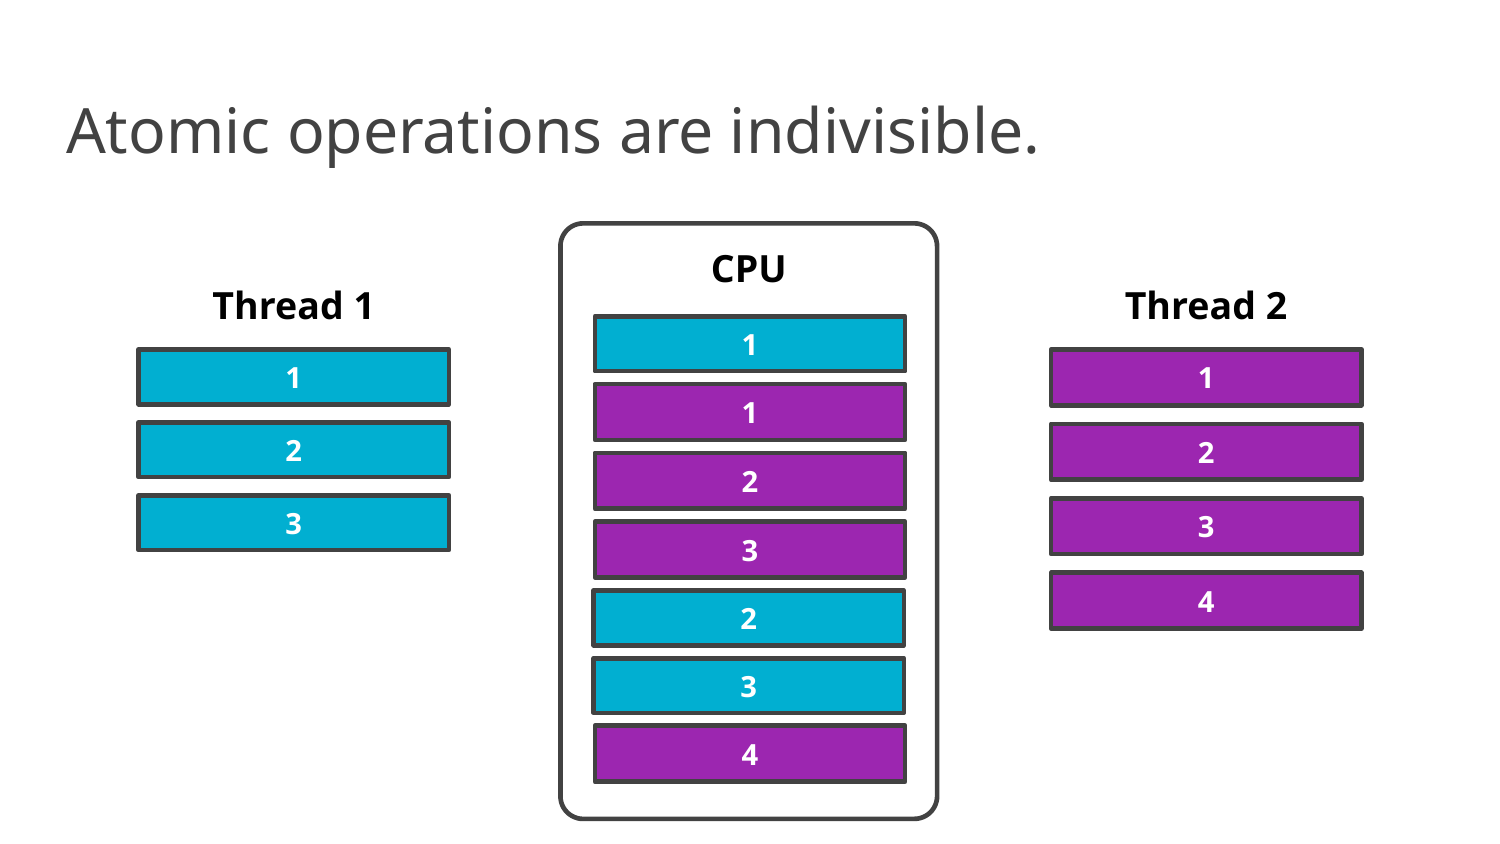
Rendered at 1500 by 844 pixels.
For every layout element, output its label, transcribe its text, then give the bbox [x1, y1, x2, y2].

text_box CPU [560, 223, 938, 819]
title Atomic operations are indivisible. [51, 61, 1449, 182]
text_box 1 [1051, 349, 1362, 406]
text_box 2 [138, 422, 449, 478]
text_box 2 [1051, 423, 1362, 480]
text_box 3 [138, 495, 449, 551]
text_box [593, 590, 905, 714]
text_box 4 [594, 725, 906, 782]
text_box 3 [1051, 498, 1362, 555]
text_box 1 [138, 349, 449, 405]
text_box 4 [1051, 572, 1362, 629]
text_box Thread 2 [1051, 266, 1362, 329]
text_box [594, 383, 906, 578]
text_box 1 [594, 316, 906, 372]
text_box Thread 1 [138, 266, 449, 329]
